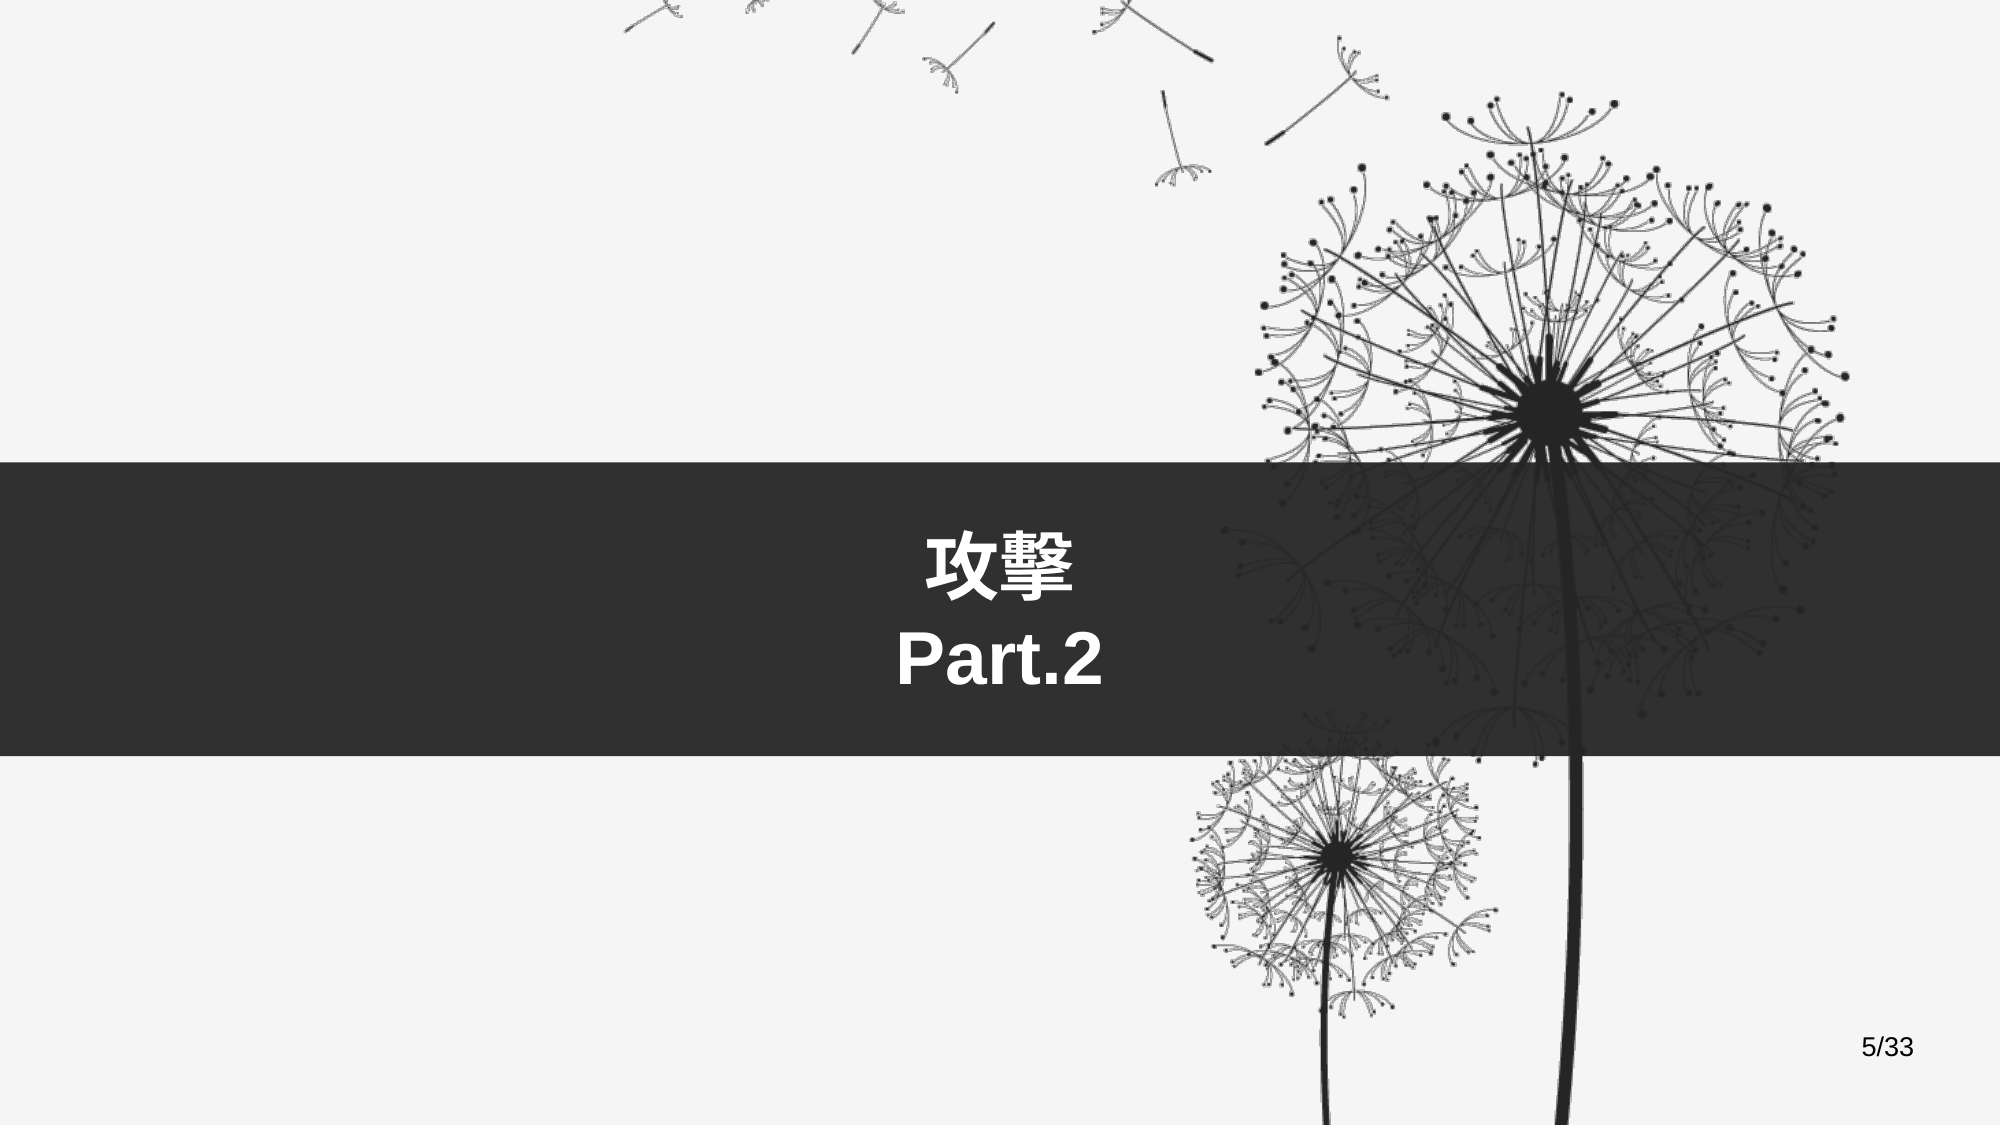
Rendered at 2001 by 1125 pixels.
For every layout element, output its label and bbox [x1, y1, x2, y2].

text_box [0, 462, 511, 757]
text_box [1945, 462, 2000, 757]
picture [516, 0, 1943, 1125]
